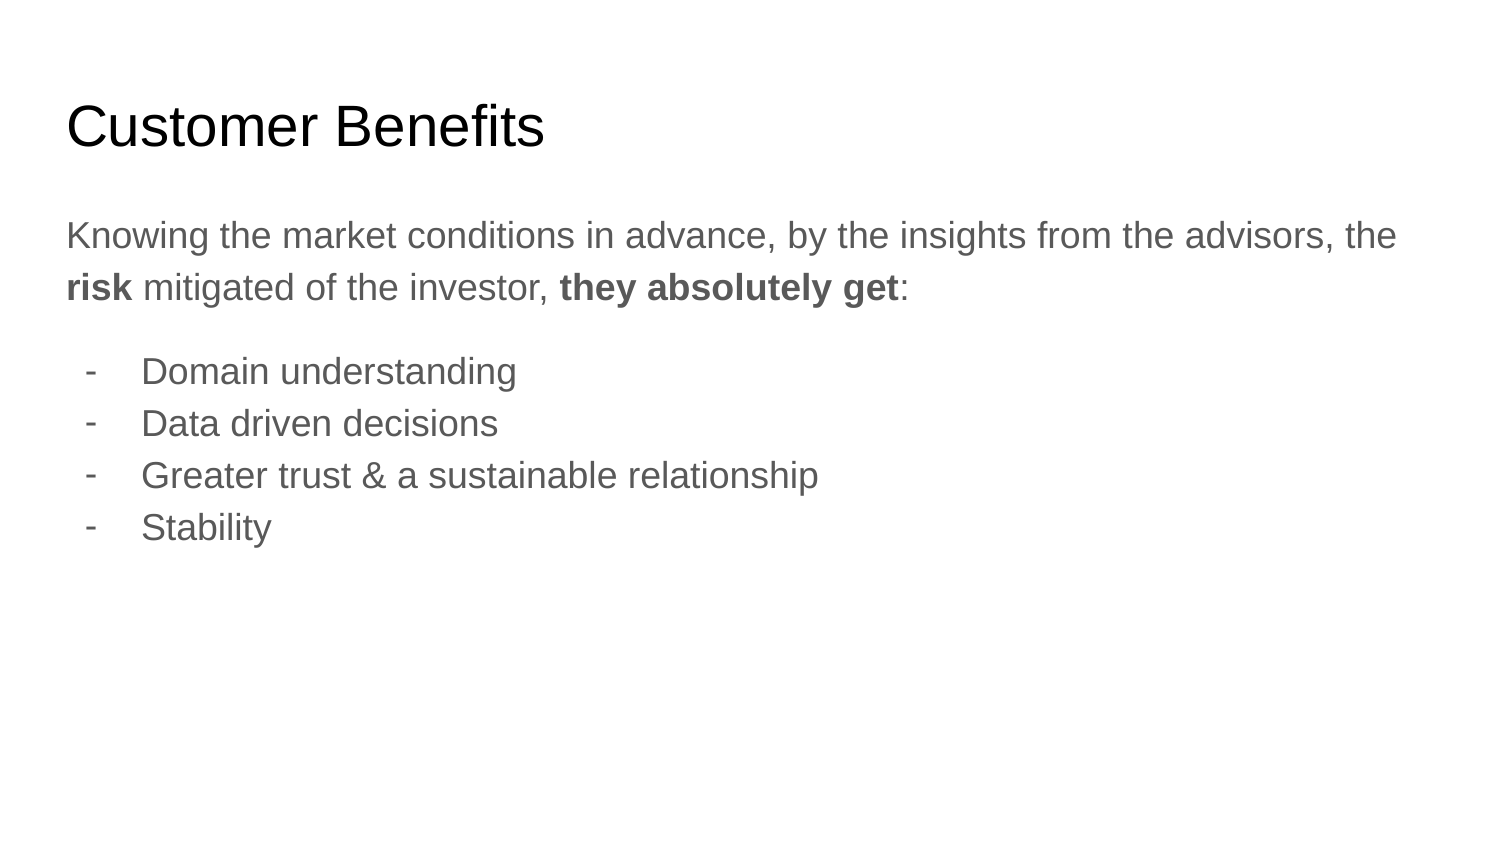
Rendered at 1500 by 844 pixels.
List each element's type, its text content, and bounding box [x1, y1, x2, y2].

list Knowing the market conditions in advance, by the insights from the advisors, the risk mitigated of the investor, they absolutely get: Domain understanding Data driven decisions Greater trust & a sustainable relationship Stability [51, 189, 1449, 750]
title Customer Benefits [51, 72, 1449, 167]
